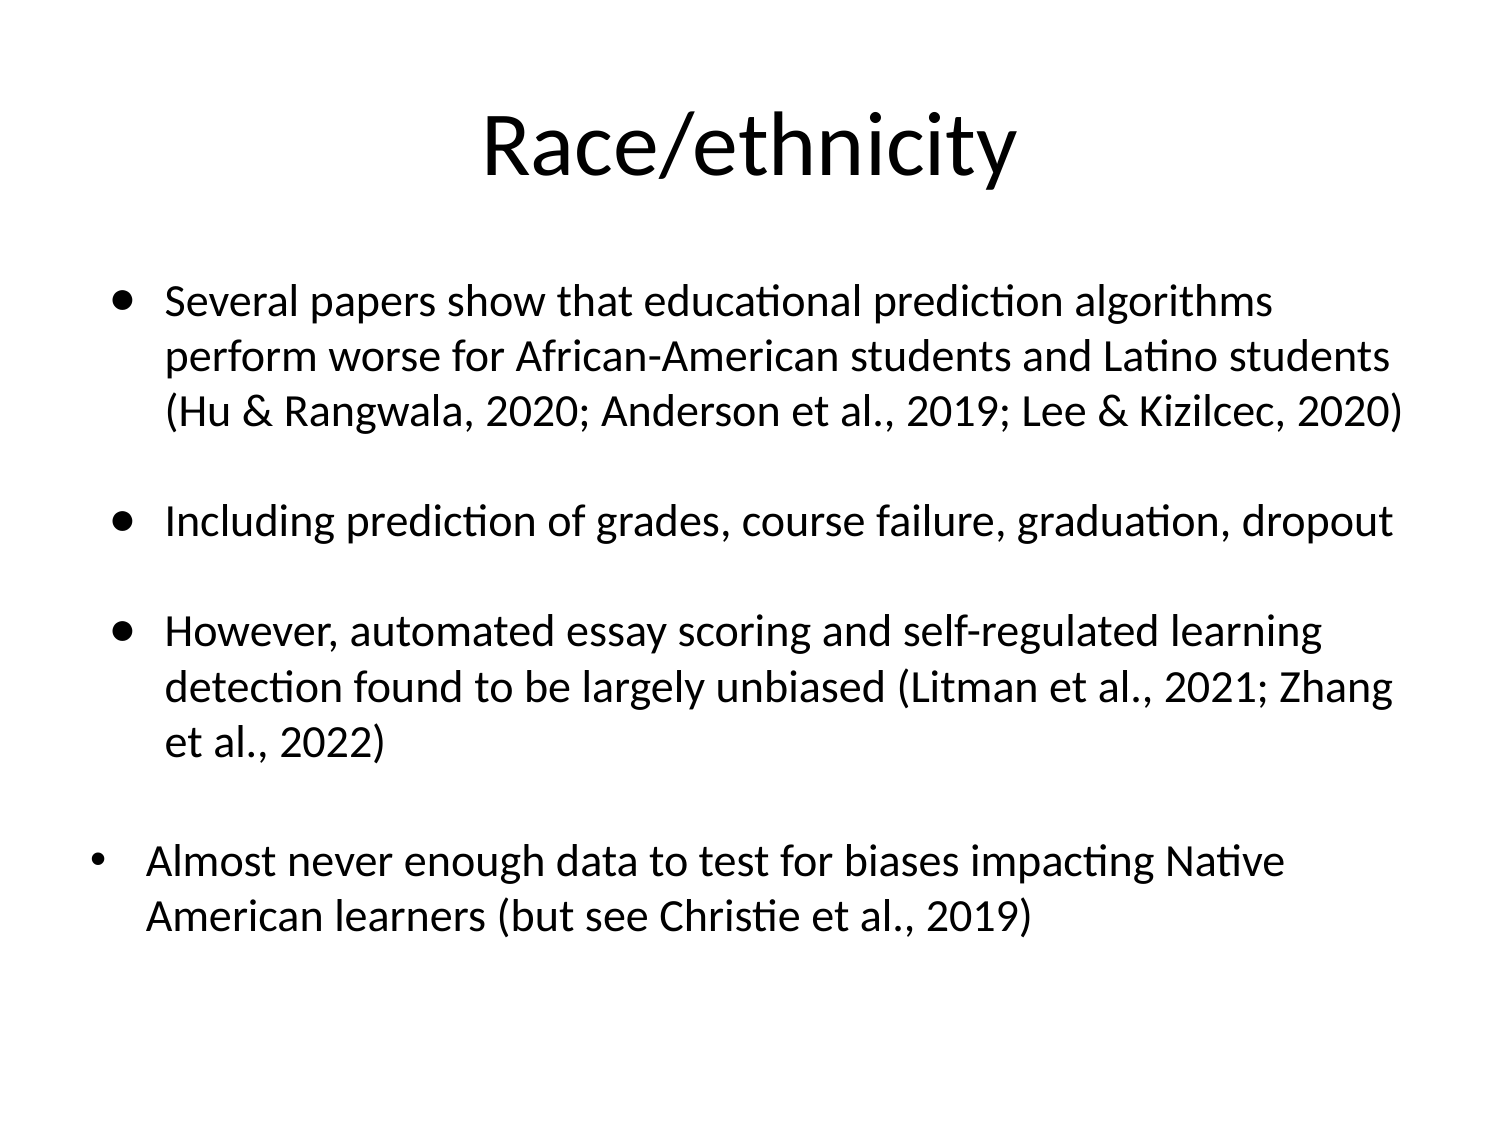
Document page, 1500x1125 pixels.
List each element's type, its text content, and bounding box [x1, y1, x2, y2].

list Several papers show that educational prediction algorithms perform worse for African-American students and Latino students (Hu & Rangwala, 2020; Anderson et al., 2019; Lee & Kizilcec, 2020) Including prediction of grades, course failure, graduation, dropout However, automated essay scoring and self-regulated learning detection found to be largely unbiased (Litman et al., 2021; Zhang et al., 2022) Almost never enough data to test for biases impacting Native American learners (but see Christie et al., 2019) [75, 262, 1425, 1005]
title Race/ethnicity [75, 45, 1425, 233]
